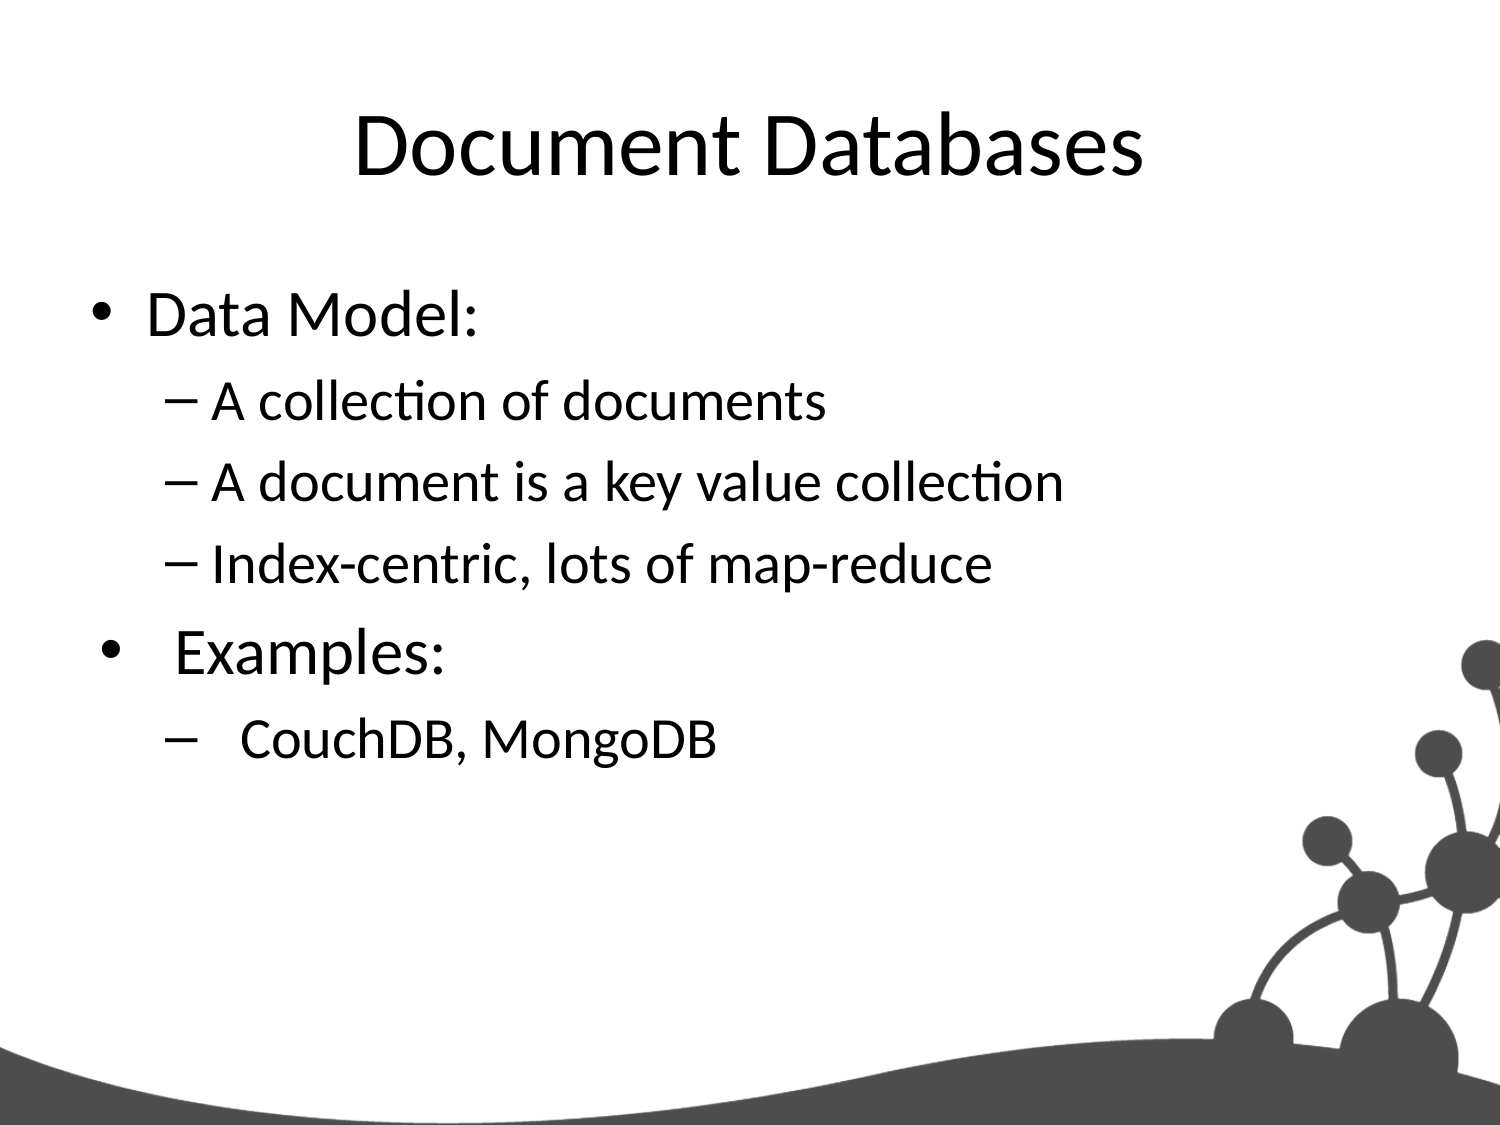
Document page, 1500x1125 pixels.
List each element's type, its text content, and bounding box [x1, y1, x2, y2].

picture [0, 639, 1500, 1125]
title Document Databases [75, 45, 1425, 233]
list Data Model: A collection of documents A document is a key value collection Index-centric, lots of map-reduce Examples: CouchDB, MongoDB [75, 262, 1425, 1005]
